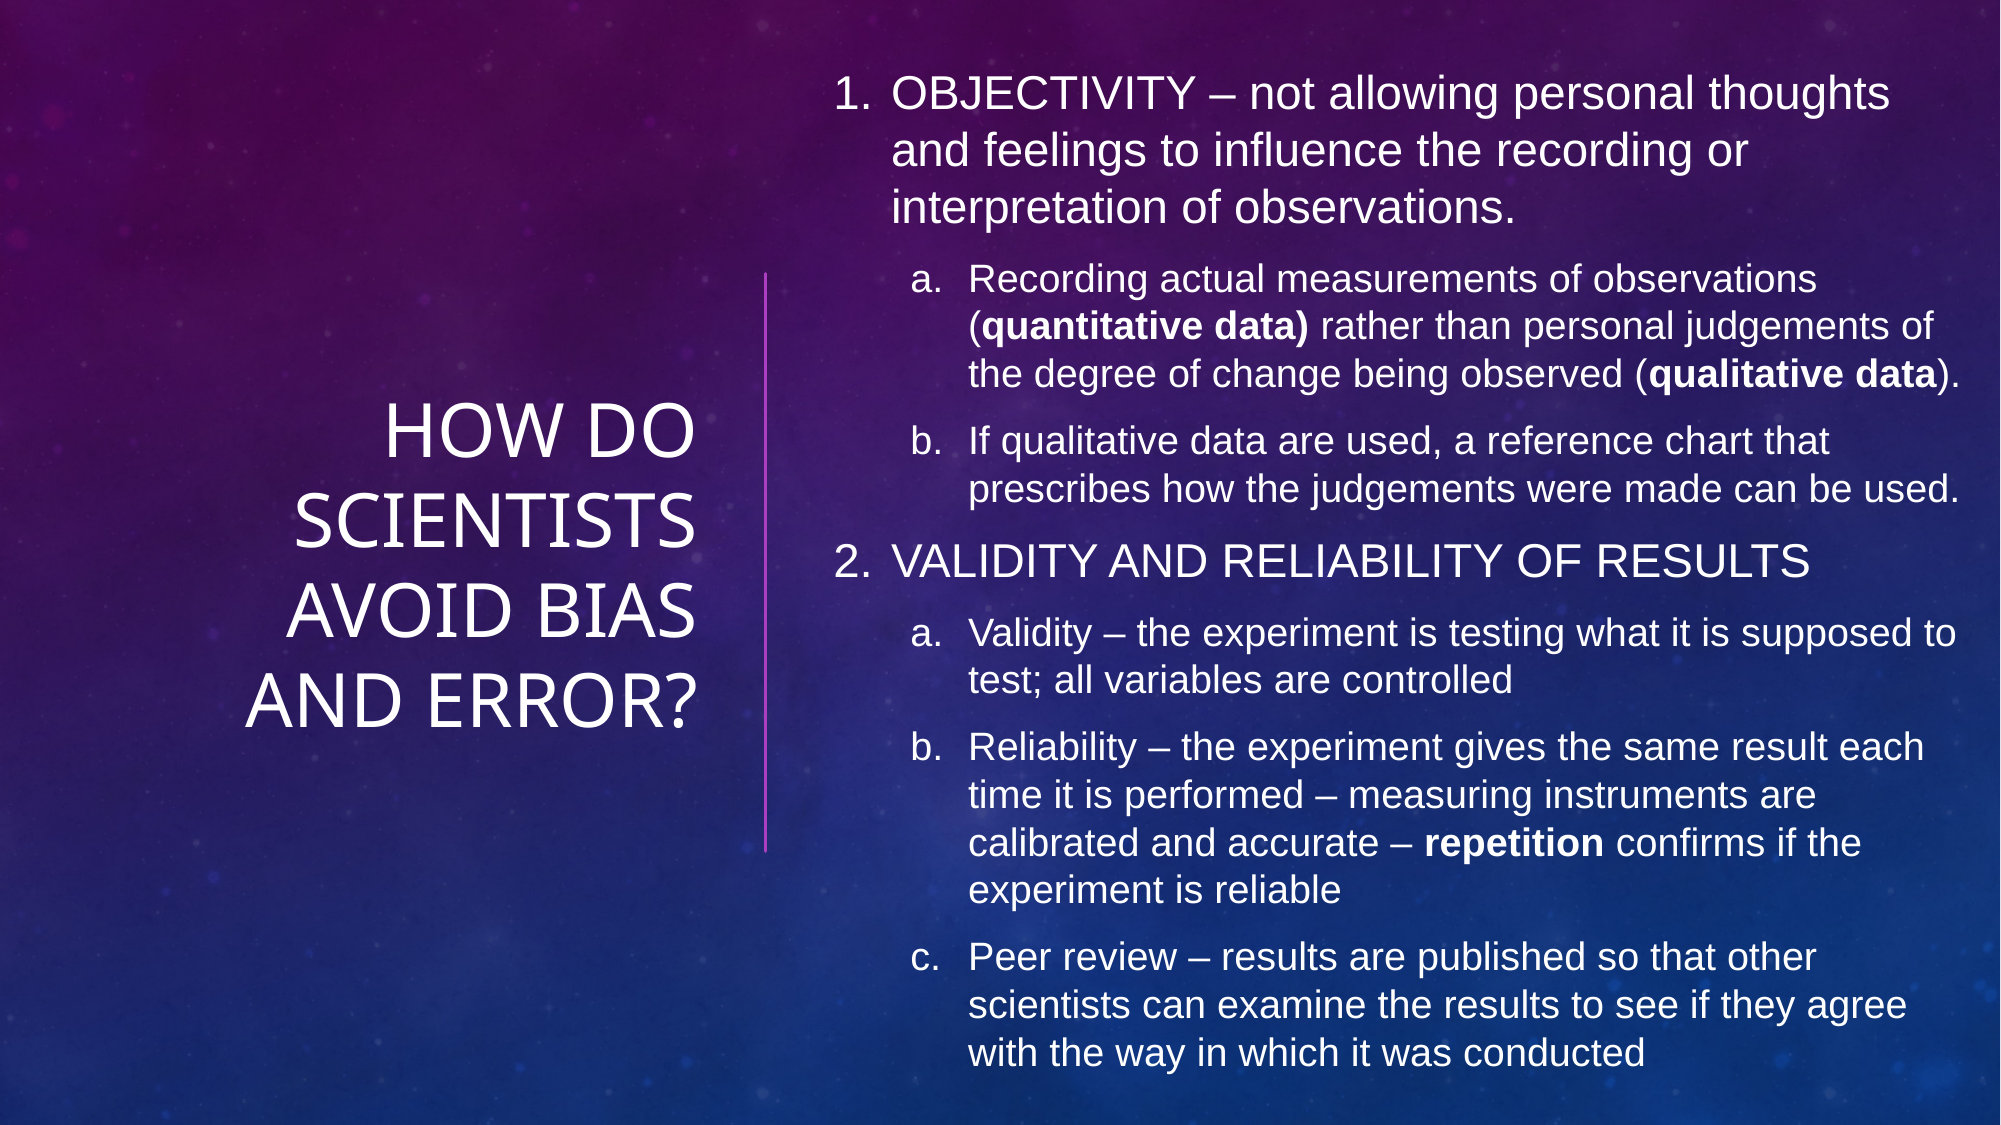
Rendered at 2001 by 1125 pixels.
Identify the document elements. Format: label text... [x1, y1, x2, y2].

text_box [0, 0, 2000, 1125]
list OBJECTIVITY – not allowing personal thoughts and feelings to influence the recording or interpretation of observations. Recording actual measurements of observations (quantitative data) rather than personal judgements of the degree of change being observed (qualitative data). If qualitative data are used, a reference chart that prescribes how the judgements were made can be used. VALIDITY AND RELIABILITY OF RESULTS Validity – the experiment is testing what it is supposed to test; all variables are controlled Reliability – the experiment gives the same result each time it is performed – measuring instruments are calibrated and accurate – repetition confirms if the experiment is reliable Peer review – results are published so that other scientists can examine the results to see if they agree with the way in which it was conducted [818, 35, 1981, 1100]
title How do scientists avoid bias and error? [112, 188, 713, 937]
